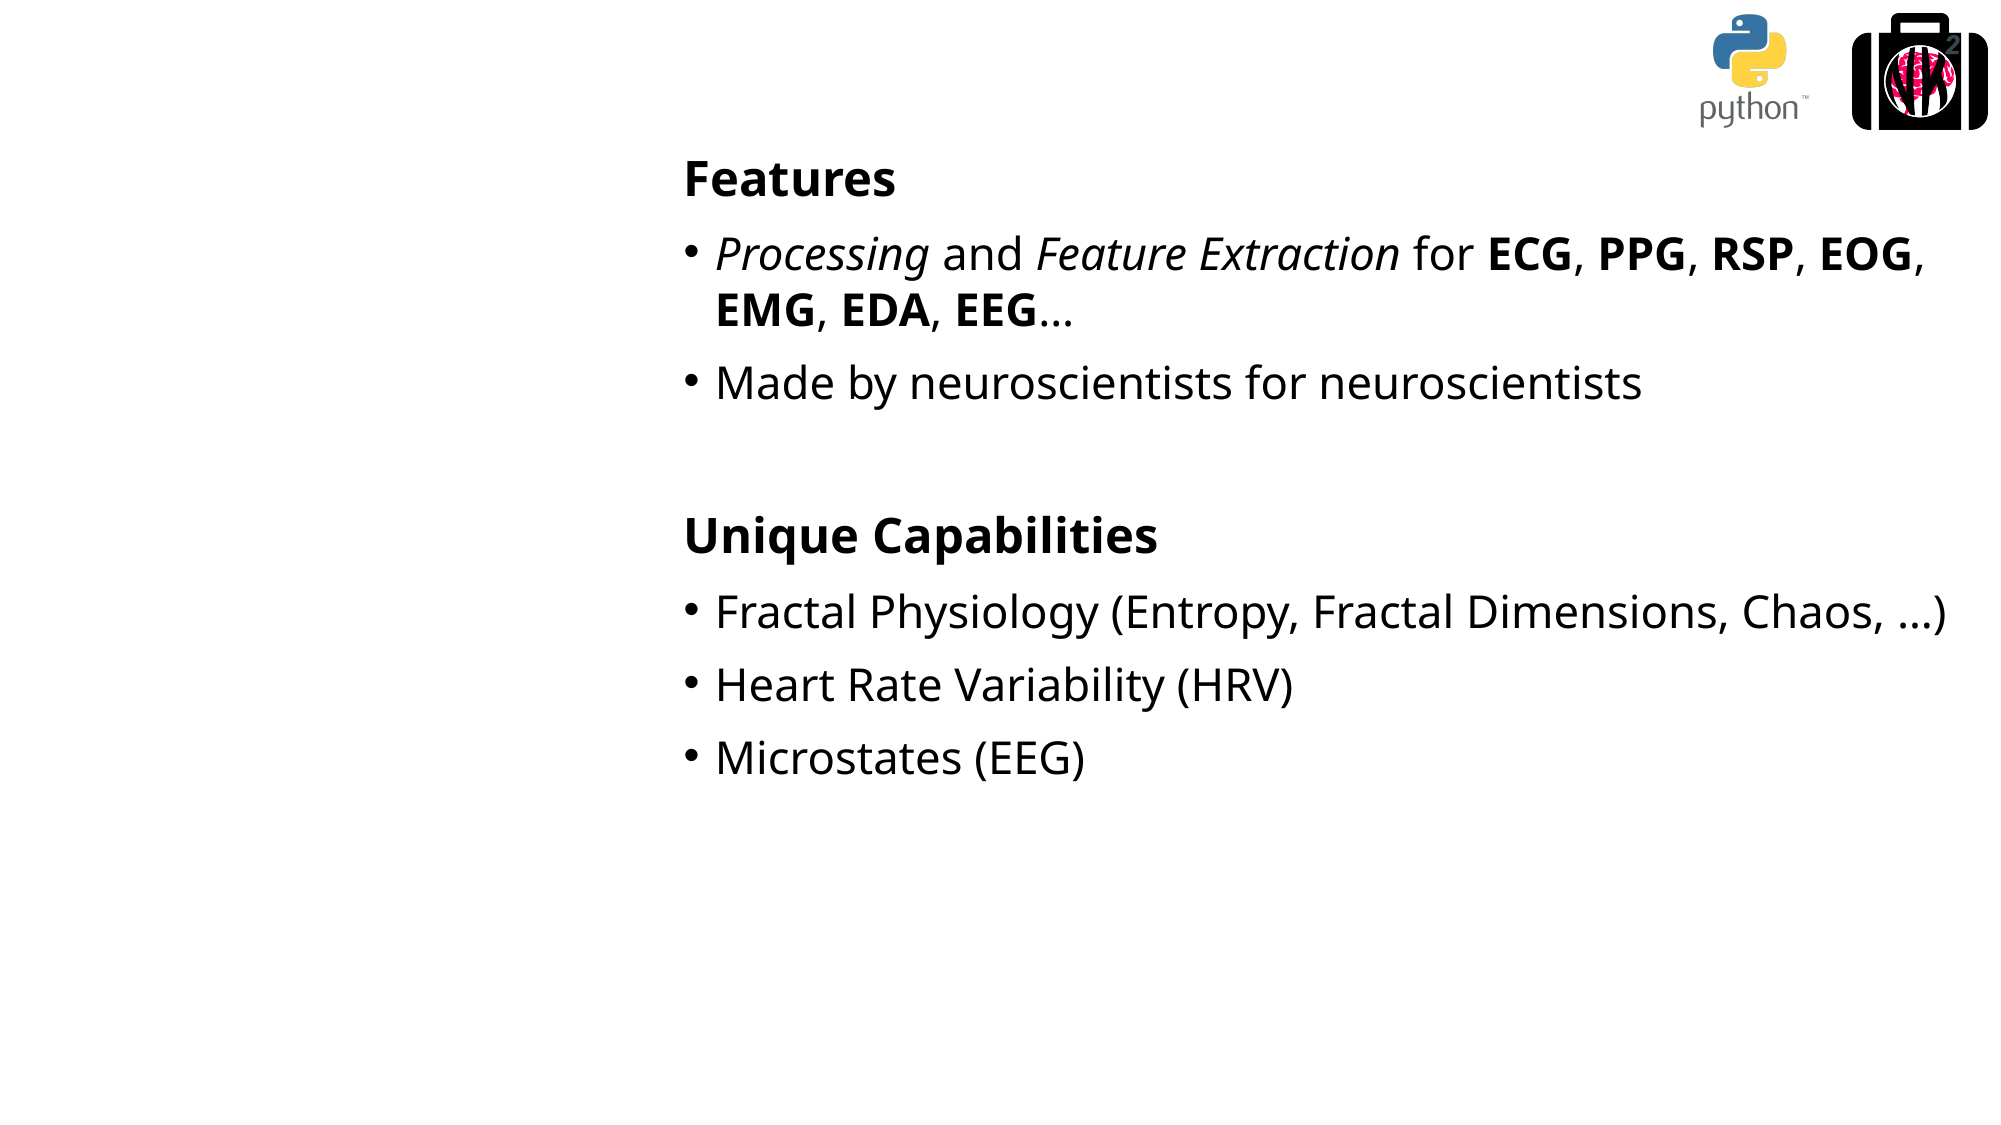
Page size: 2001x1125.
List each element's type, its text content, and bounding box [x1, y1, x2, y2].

list Features Processing and Feature Extraction for ECG, PPG, RSP, EOG, EMG, EDA, EEG… Made by neuroscientists for neuroscientists Unique Capabilities Fractal Physiology (Entropy, Fractal Dimensions, Chaos, …) Heart Rate Variability (HRV) Microstates (EEG) [668, 140, 1975, 855]
picture [1646, 13, 1988, 130]
